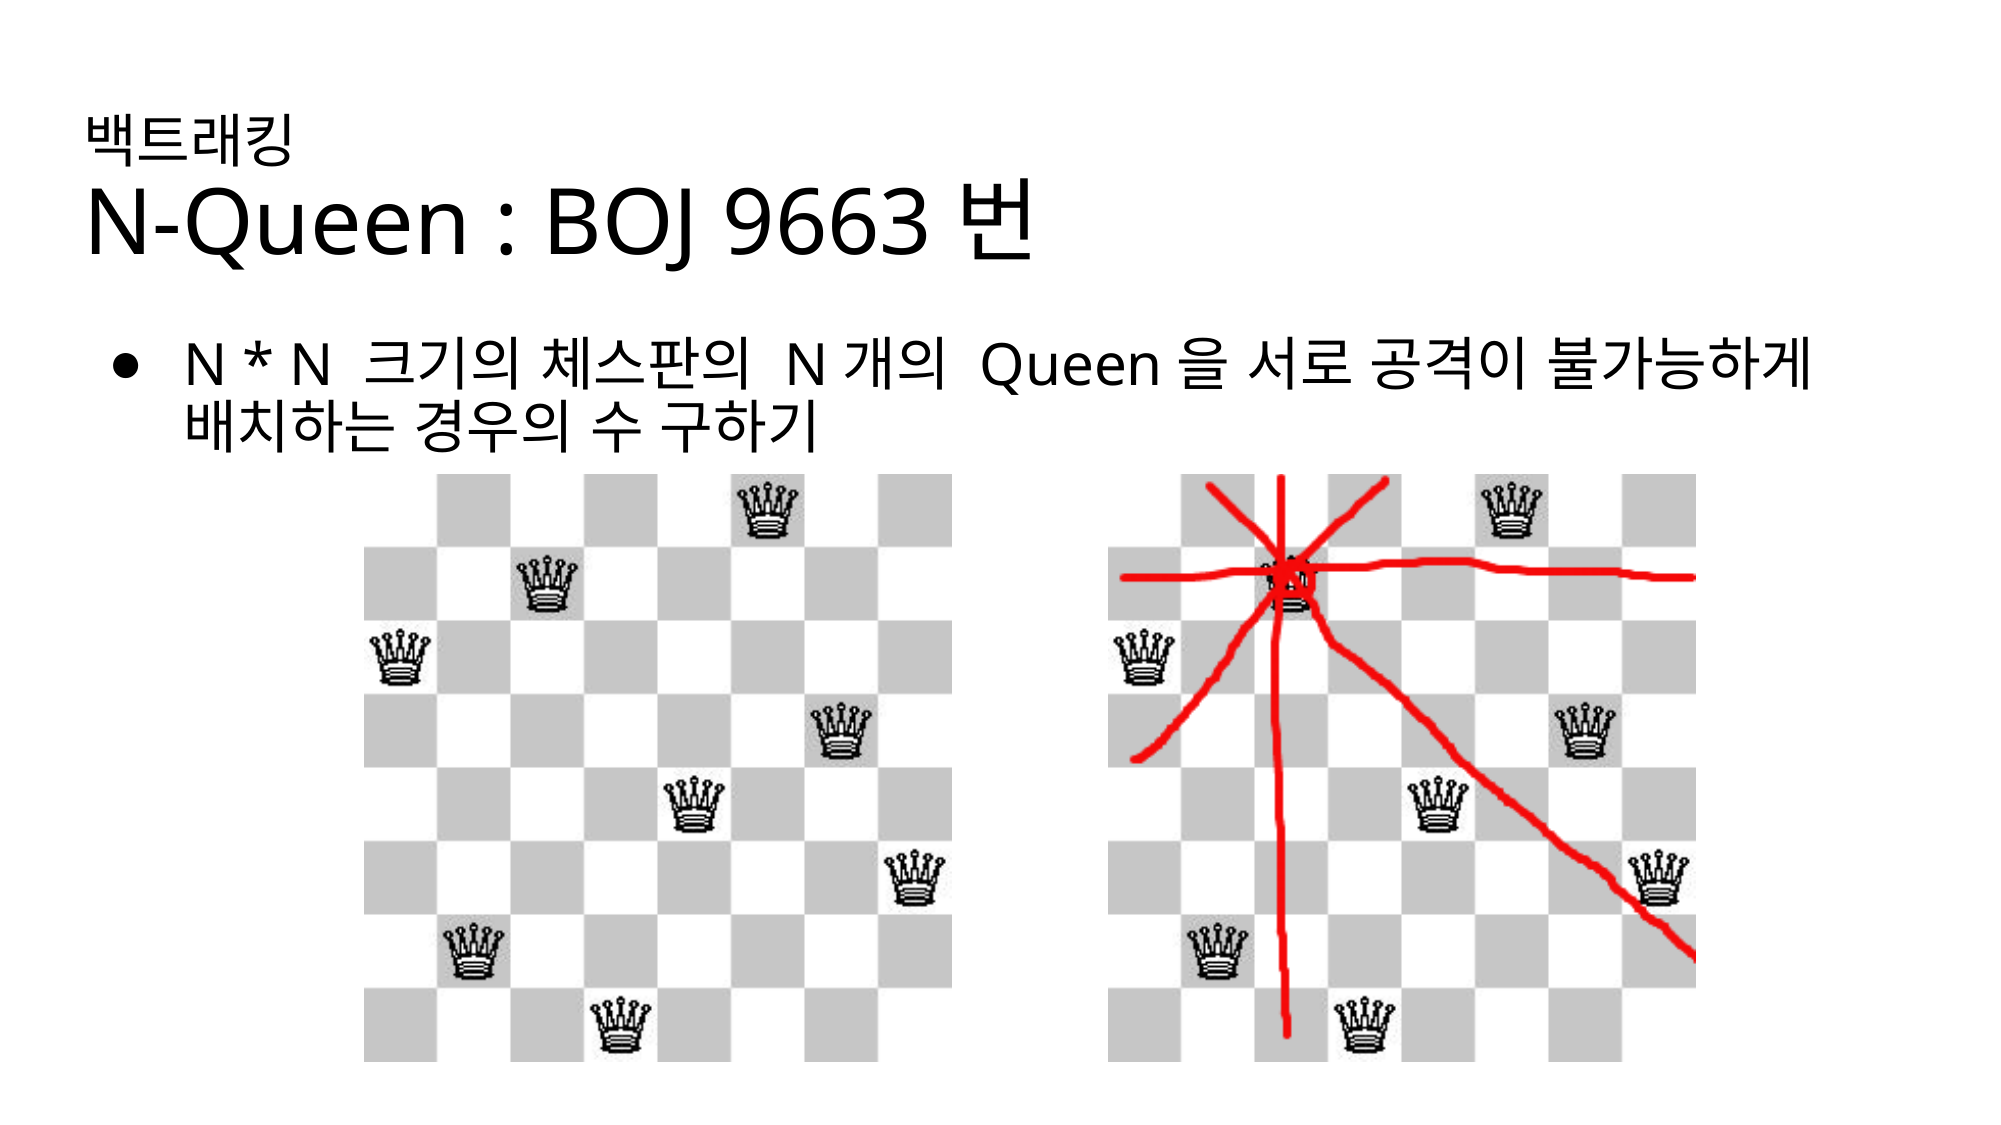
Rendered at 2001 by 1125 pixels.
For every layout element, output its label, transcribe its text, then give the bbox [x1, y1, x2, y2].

list N * N 크기의 체스판의 N개의 Queen을 서로 공격이 불가능하게 배치하는 경우의 수 구하기 [68, 319, 1932, 577]
picture [364, 474, 952, 1062]
picture [1108, 474, 1696, 1062]
title 백트래킹 N-Queen : BOJ 9663번 [68, 97, 1932, 281]
